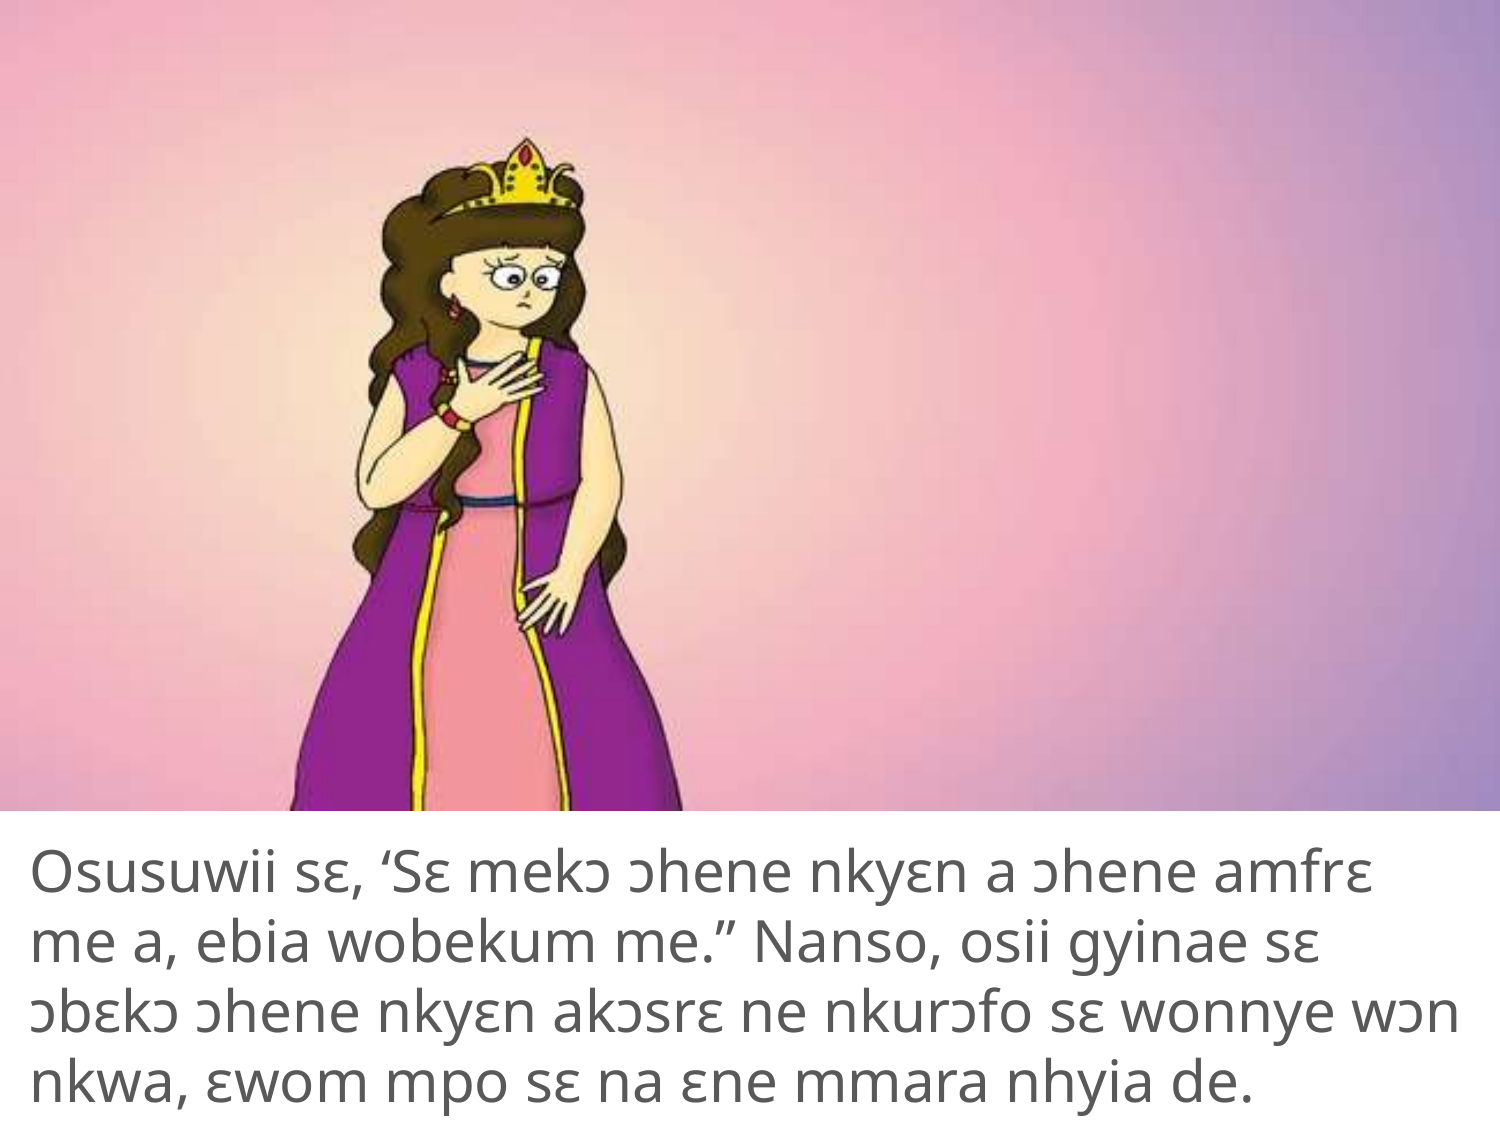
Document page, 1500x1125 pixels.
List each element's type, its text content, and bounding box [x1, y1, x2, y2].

picture [0, 0, 1500, 811]
text_box Osusuwii sɛ, ‘Sɛ mekɔ ɔhene nkyɛn a ɔhene amfrɛ me a, ebia wobekum me.” Nanso, osii gyinae sɛ ɔbɛkɔ ɔhene nkyɛn akɔsrɛ ne nkurɔfo sɛ wonnye wɔn nkwa, ɛwom mpo sɛ na ɛne mmara nhyia de. [14, 827, 1486, 1122]
